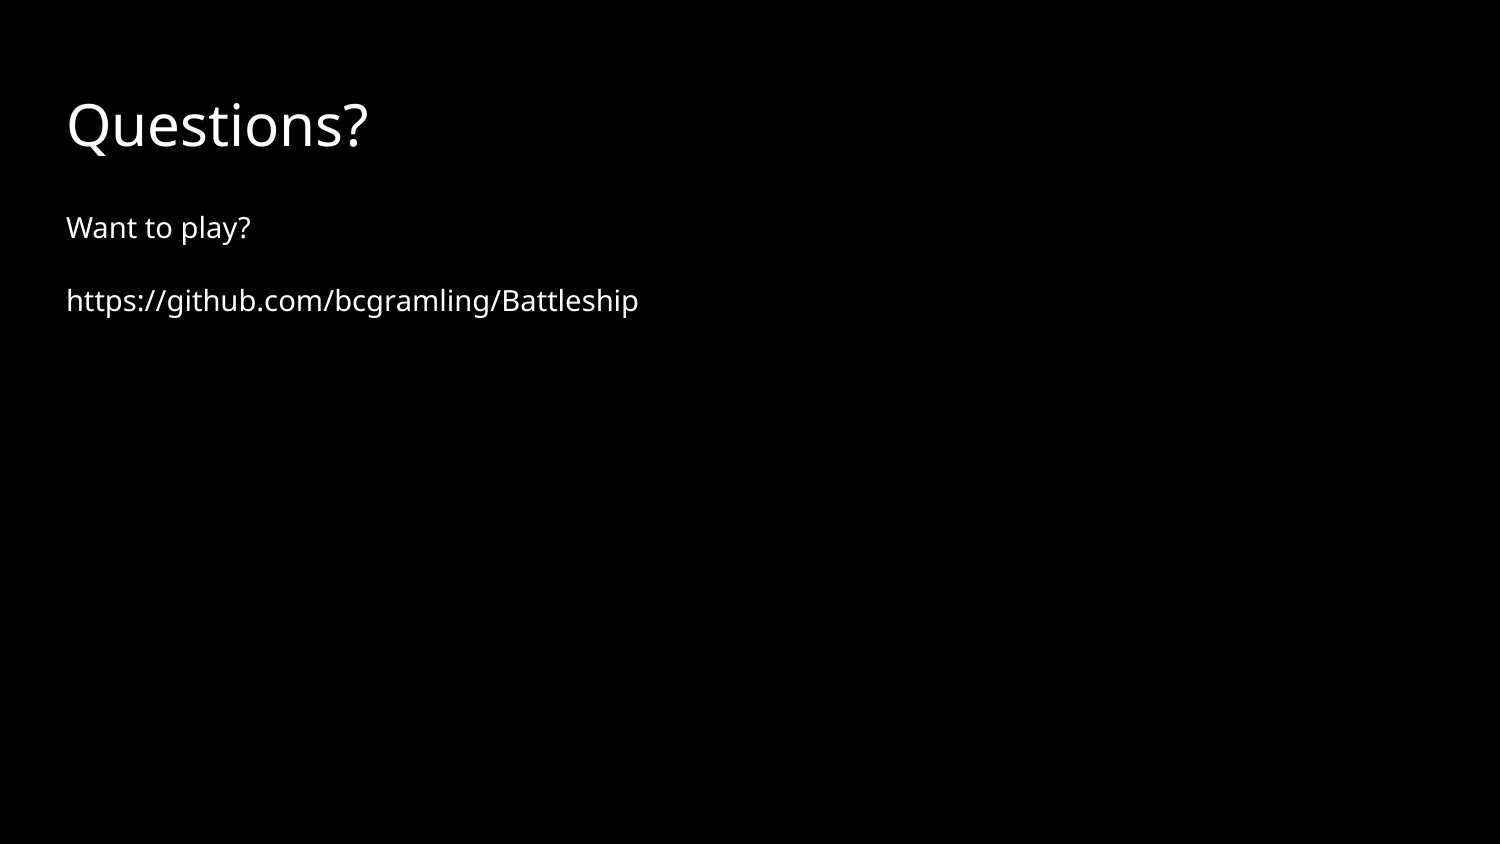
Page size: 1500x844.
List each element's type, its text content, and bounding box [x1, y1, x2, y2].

list Want to play? https://github.com/bcgramling/Battleship [51, 189, 708, 750]
title Questions? [51, 72, 1449, 167]
